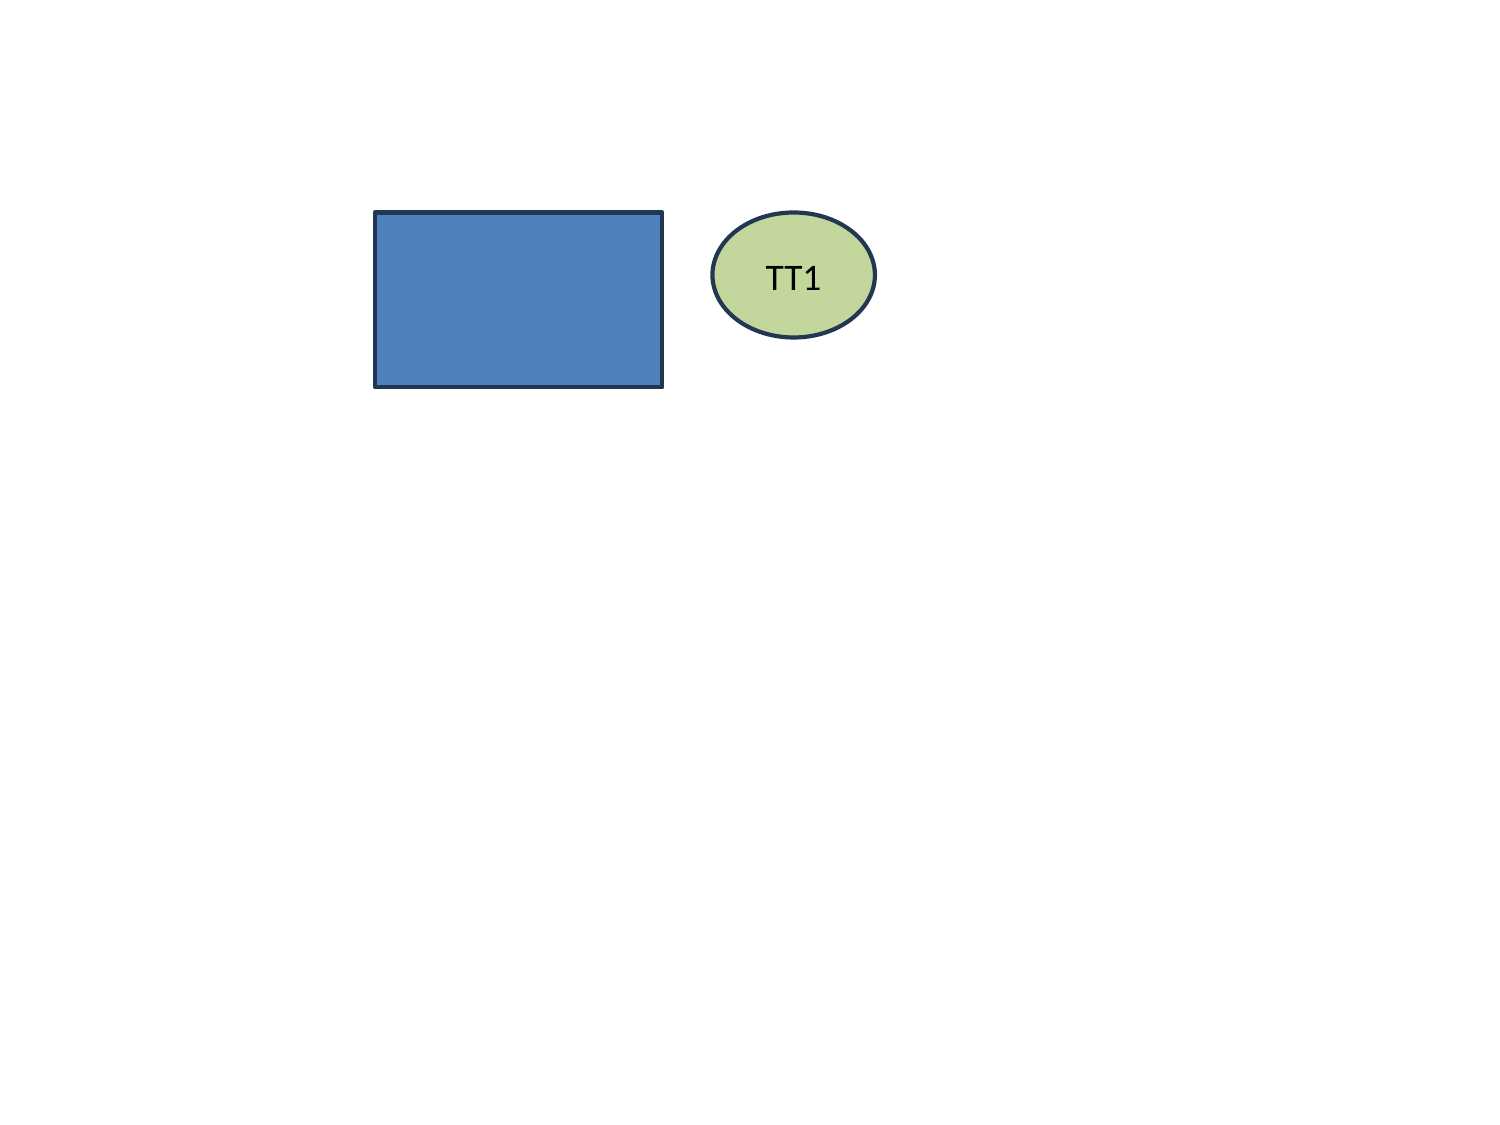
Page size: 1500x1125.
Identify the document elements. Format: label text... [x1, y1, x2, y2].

text_box [373, 210, 664, 389]
text_box TT1 [710, 210, 878, 340]
